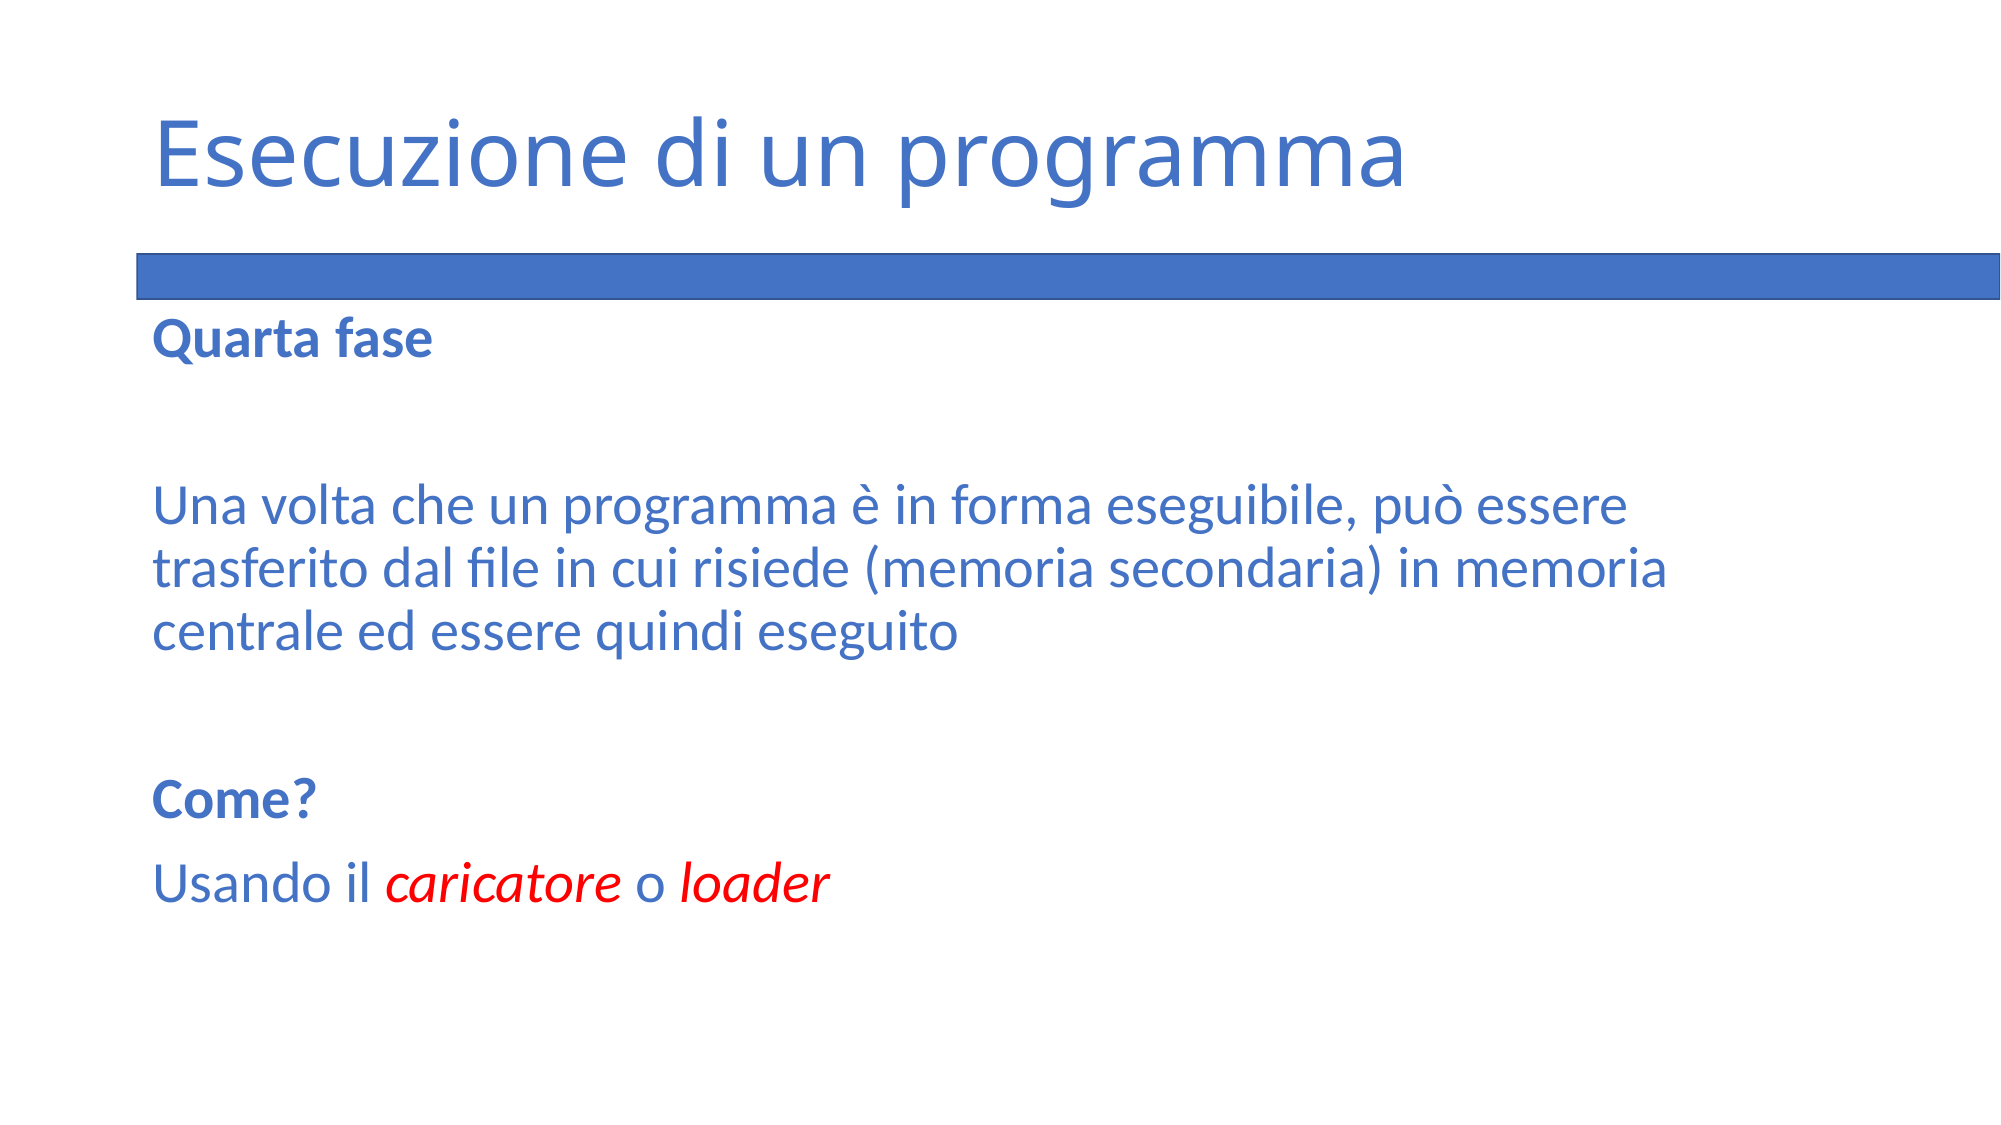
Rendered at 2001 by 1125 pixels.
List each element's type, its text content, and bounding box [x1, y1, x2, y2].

list Quarta fase Una volta che un programma è in forma eseguibile, può essere trasferito dal file in cui risiede (memoria secondaria) in memoria centrale ed essere quindi eseguito Come? Usando il caricatore o loader [137, 299, 1863, 1014]
title Esecuzione di un programma [137, 59, 1863, 255]
